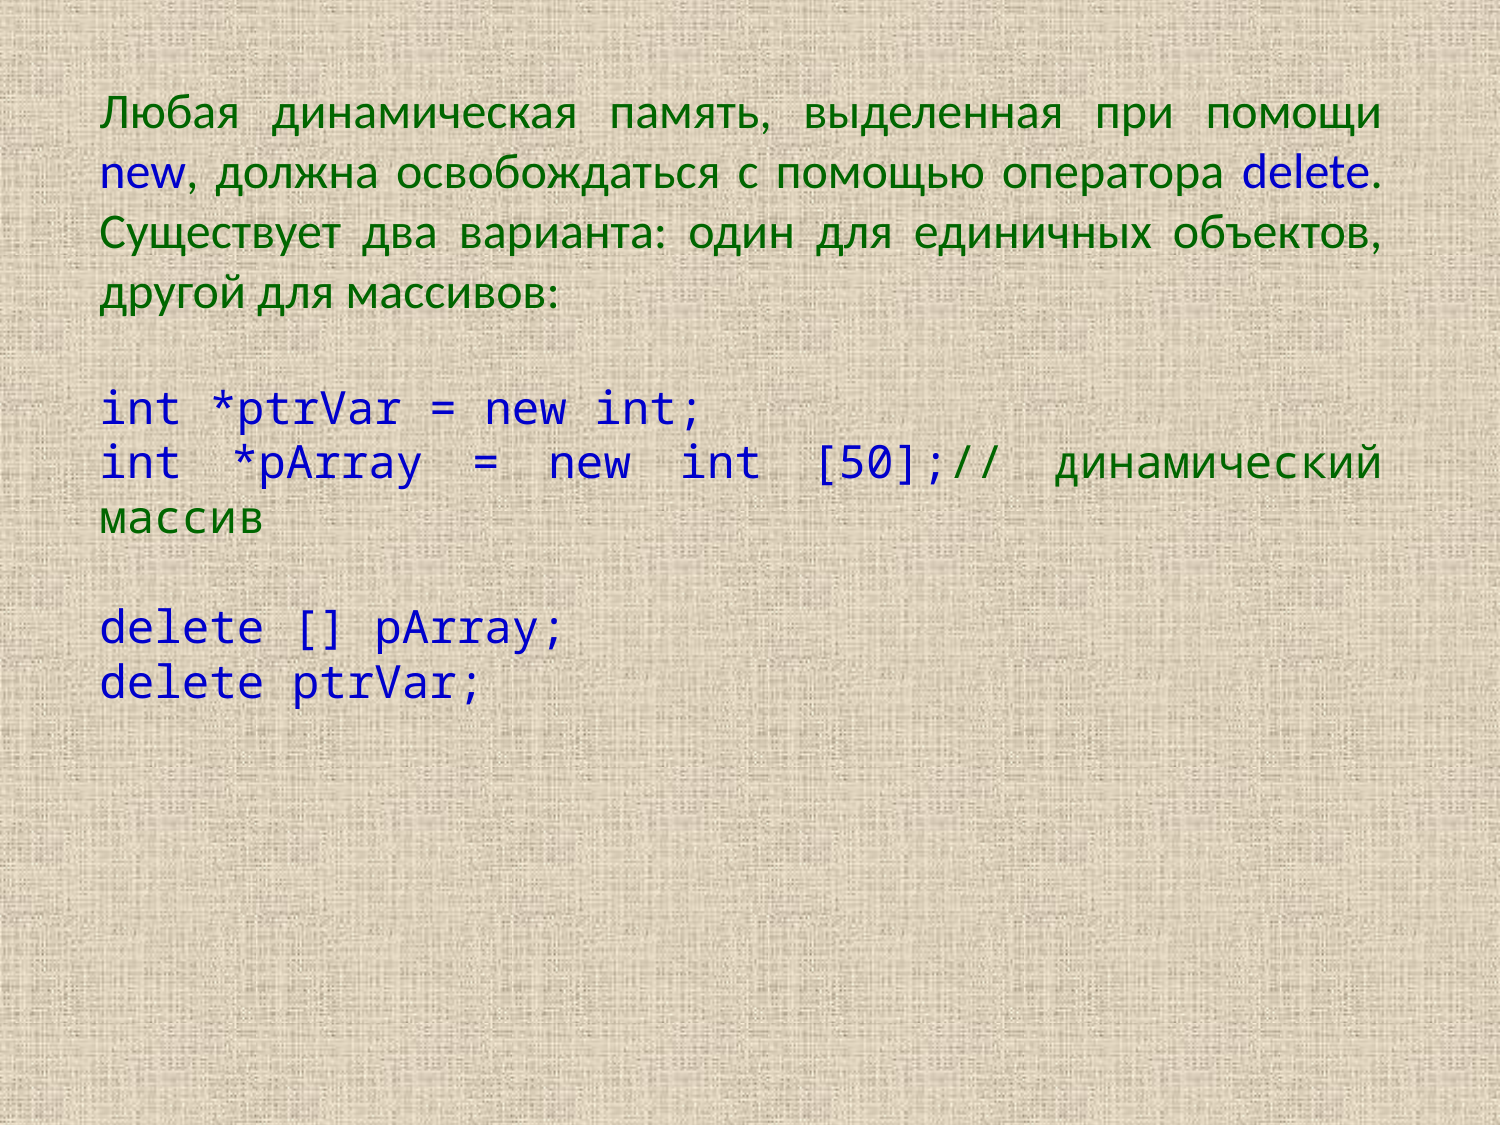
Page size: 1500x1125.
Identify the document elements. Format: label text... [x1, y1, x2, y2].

text_box Любая динамическая память, выделенная при помощи new, должна освобождаться с помощью оператора delete. Существует два варианта: один для единичных объектов, другой для массивов: int *ptrVar = new int; int *pArray = new int [50];// динамический массив delete [] pArray; delete ptrVar; [84, 70, 1398, 716]
picture [0, 0, 1500, 1125]
